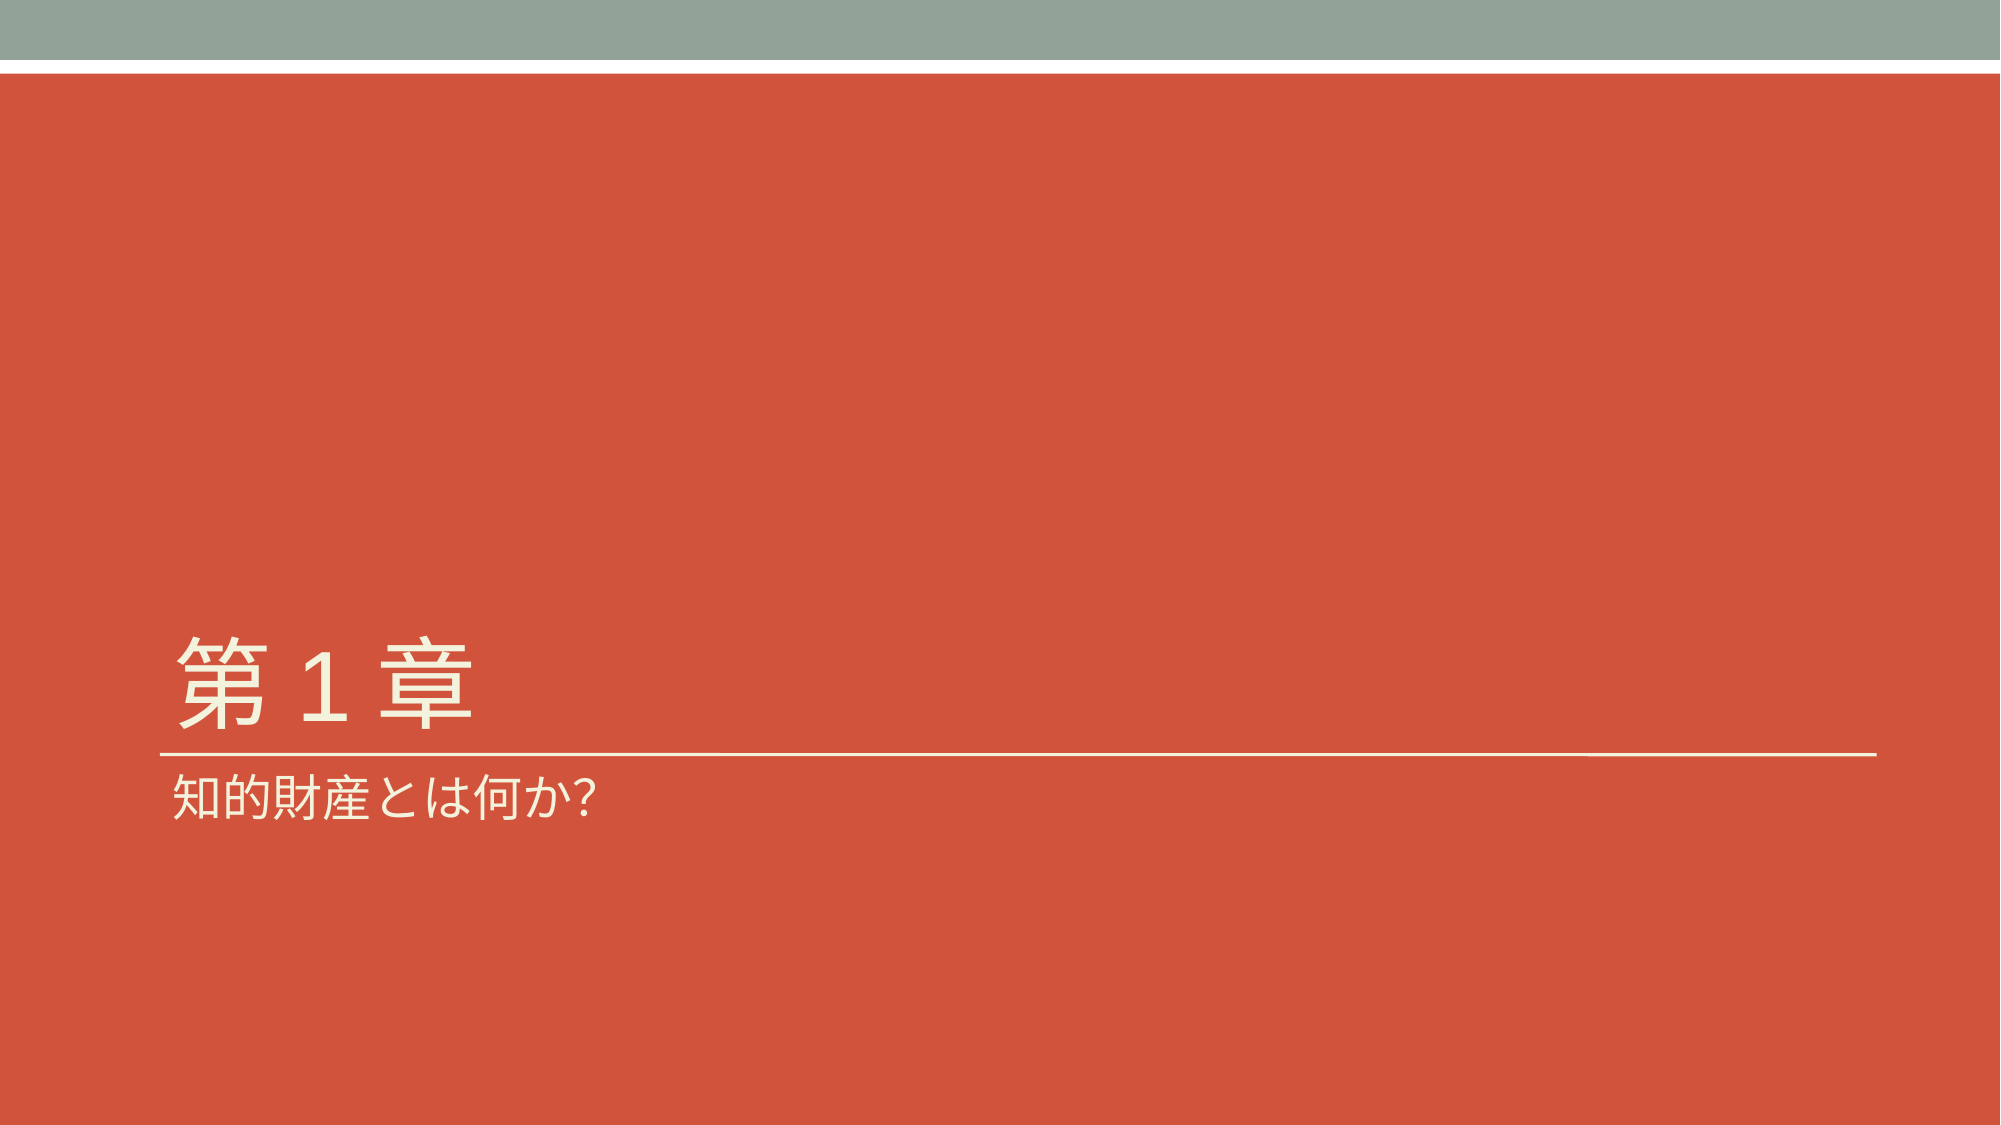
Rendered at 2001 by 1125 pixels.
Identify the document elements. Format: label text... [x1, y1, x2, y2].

title 第1章 [157, 387, 1858, 749]
list 知的財産とは何か？ [157, 758, 1858, 1006]
